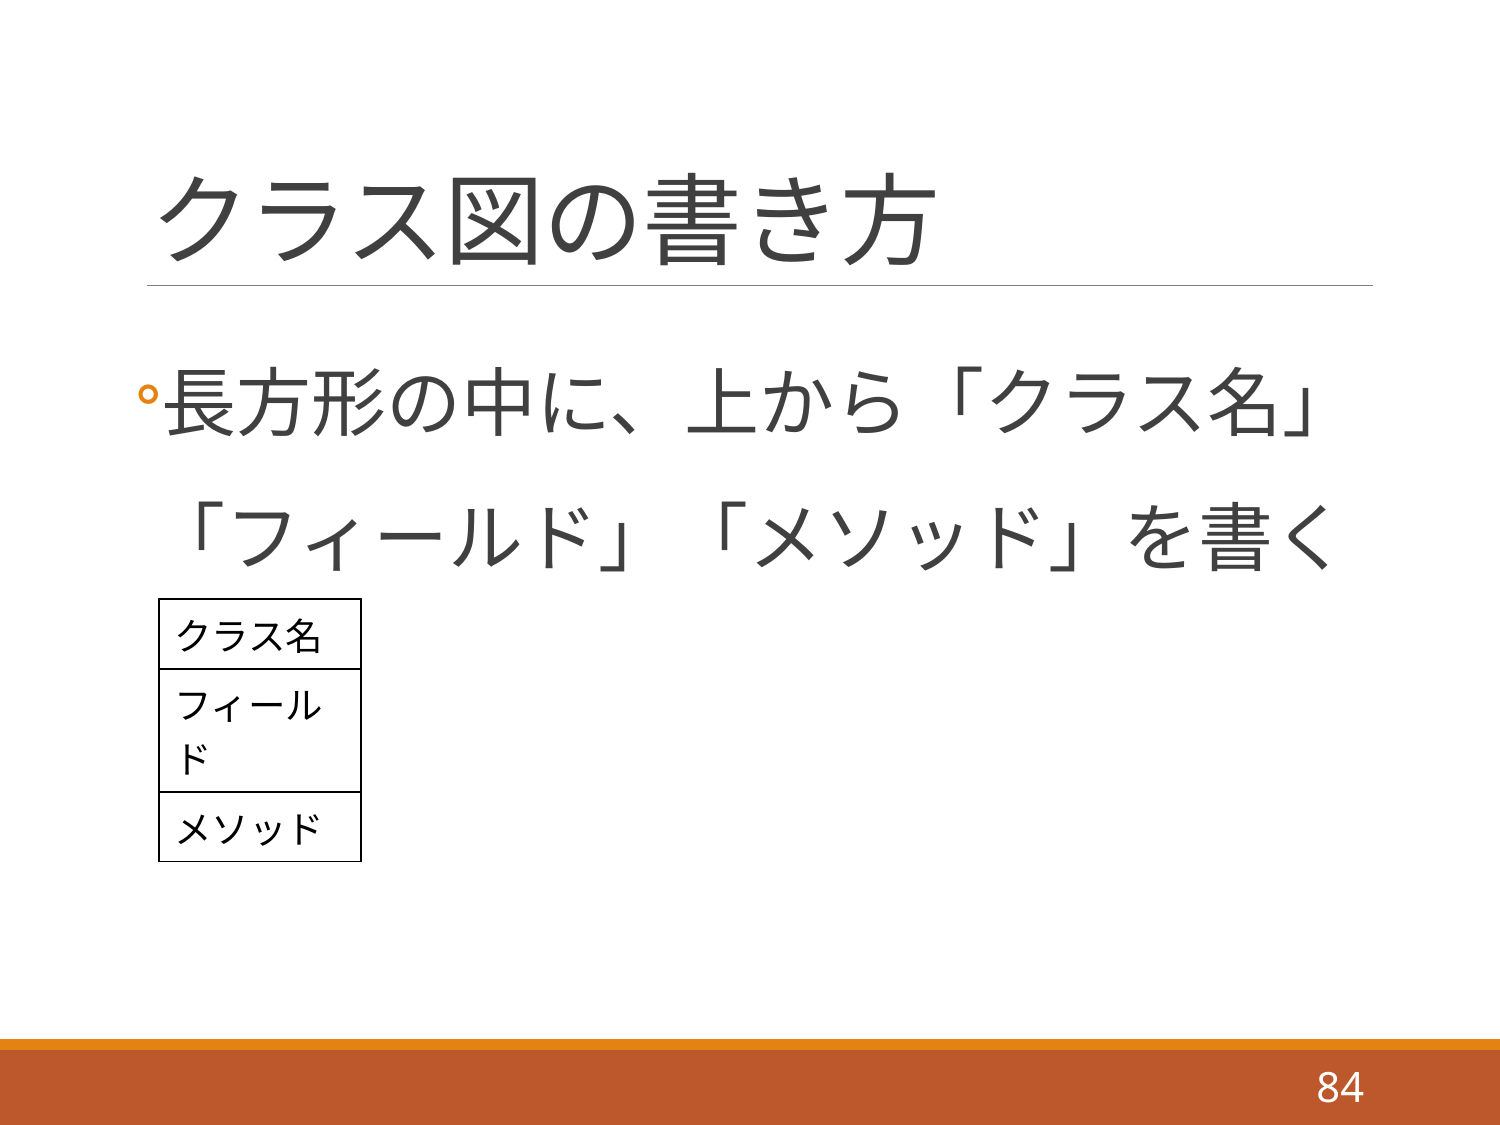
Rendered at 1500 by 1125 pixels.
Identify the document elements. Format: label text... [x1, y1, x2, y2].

table_cell フィールド [160, 670, 360, 791]
table_header クラス名 [160, 600, 360, 668]
slide_number 84 [1218, 1059, 1380, 1120]
title クラス図の書き方 [135, 47, 1373, 285]
table_cell メソッド [160, 793, 360, 861]
list 長方形の中に、上から「クラス名」「フィールド」「メソッド」を書く [135, 302, 1373, 963]
